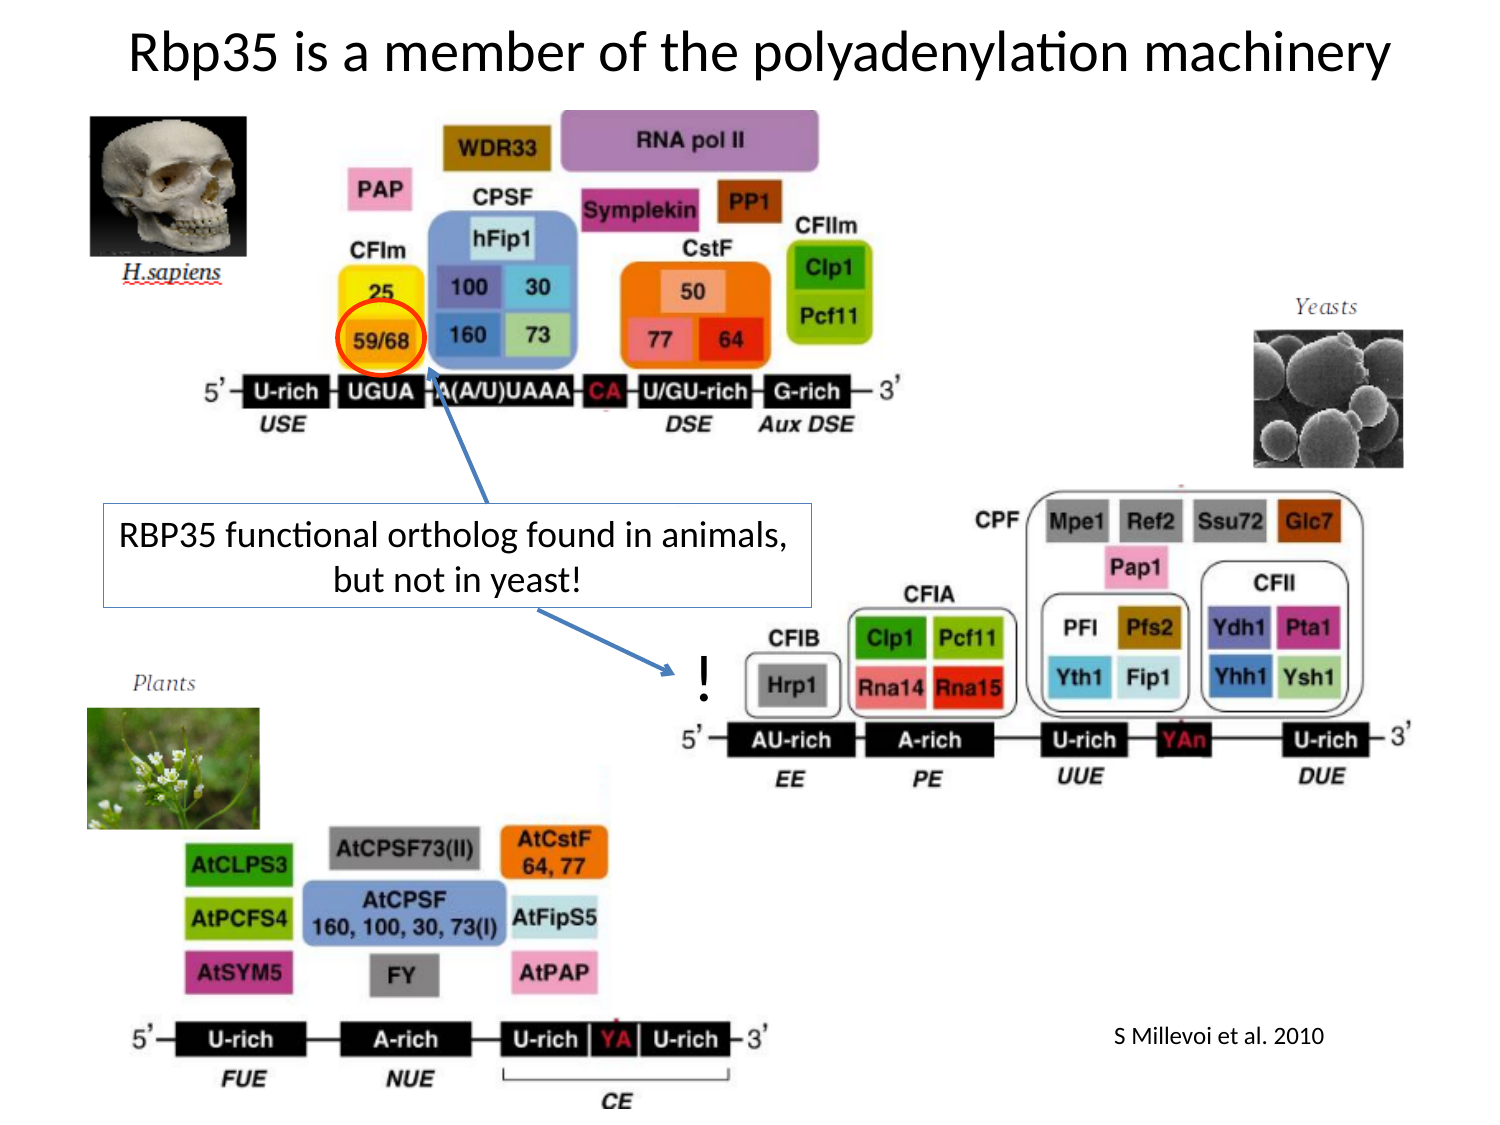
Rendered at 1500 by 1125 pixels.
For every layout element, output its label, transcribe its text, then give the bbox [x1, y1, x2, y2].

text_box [428, 366, 488, 504]
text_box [537, 609, 676, 676]
picture [87, 110, 1451, 1109]
title Rbp35 is a member of the polyadenylation machinery [85, 0, 1436, 100]
